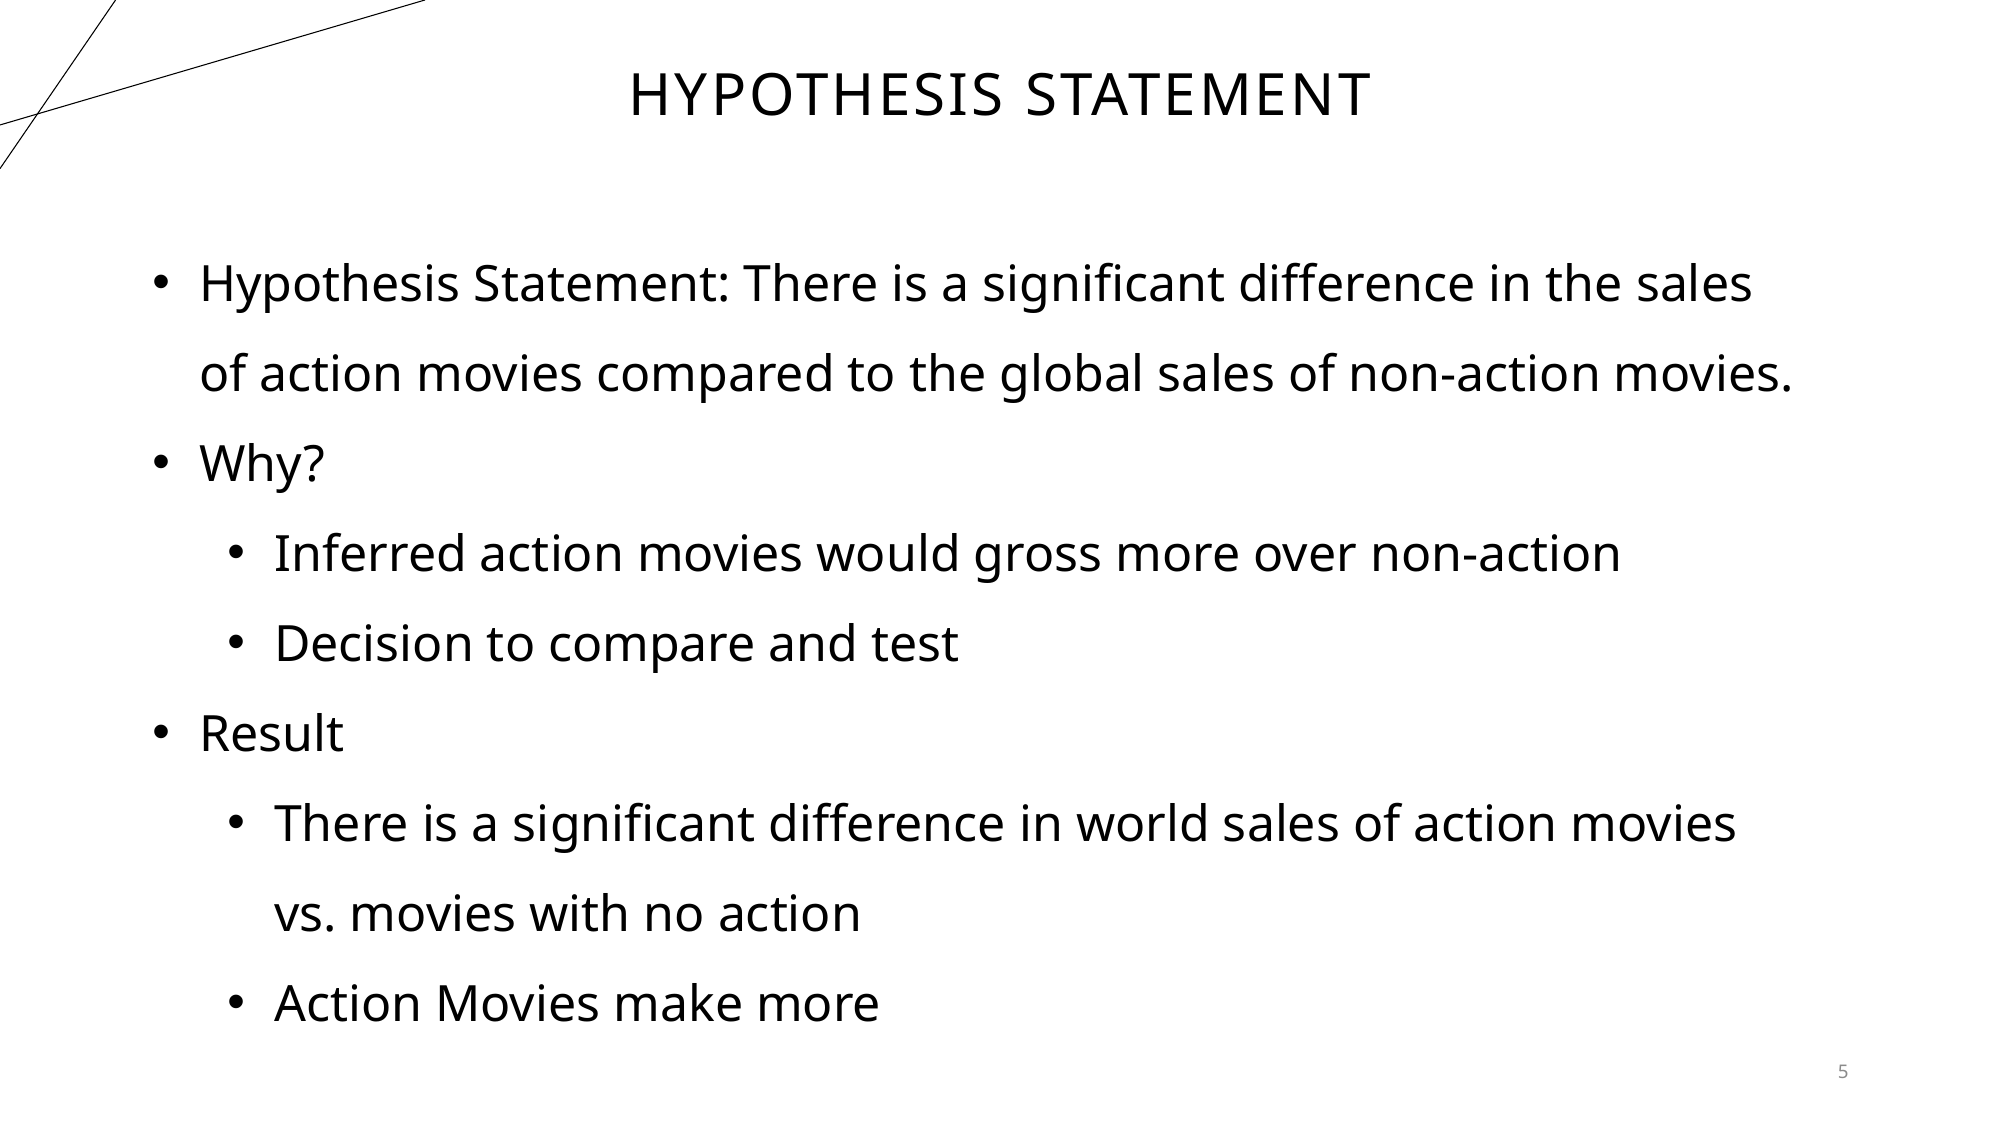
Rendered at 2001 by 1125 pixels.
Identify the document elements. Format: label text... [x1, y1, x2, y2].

text_box Hypothesis Statement: There is a significant difference in the sales of action movies compared to the global sales of non-action movies. Why? Inferred action movies would gross more over non-action Decision to compare and test Result There is a significant difference in world sales of action movies vs. movies with no action Action Movies make more [137, 214, 1822, 1039]
slide_number 5 [1701, 1042, 1864, 1103]
title HYPOTHESIS statement [137, 57, 1863, 141]
